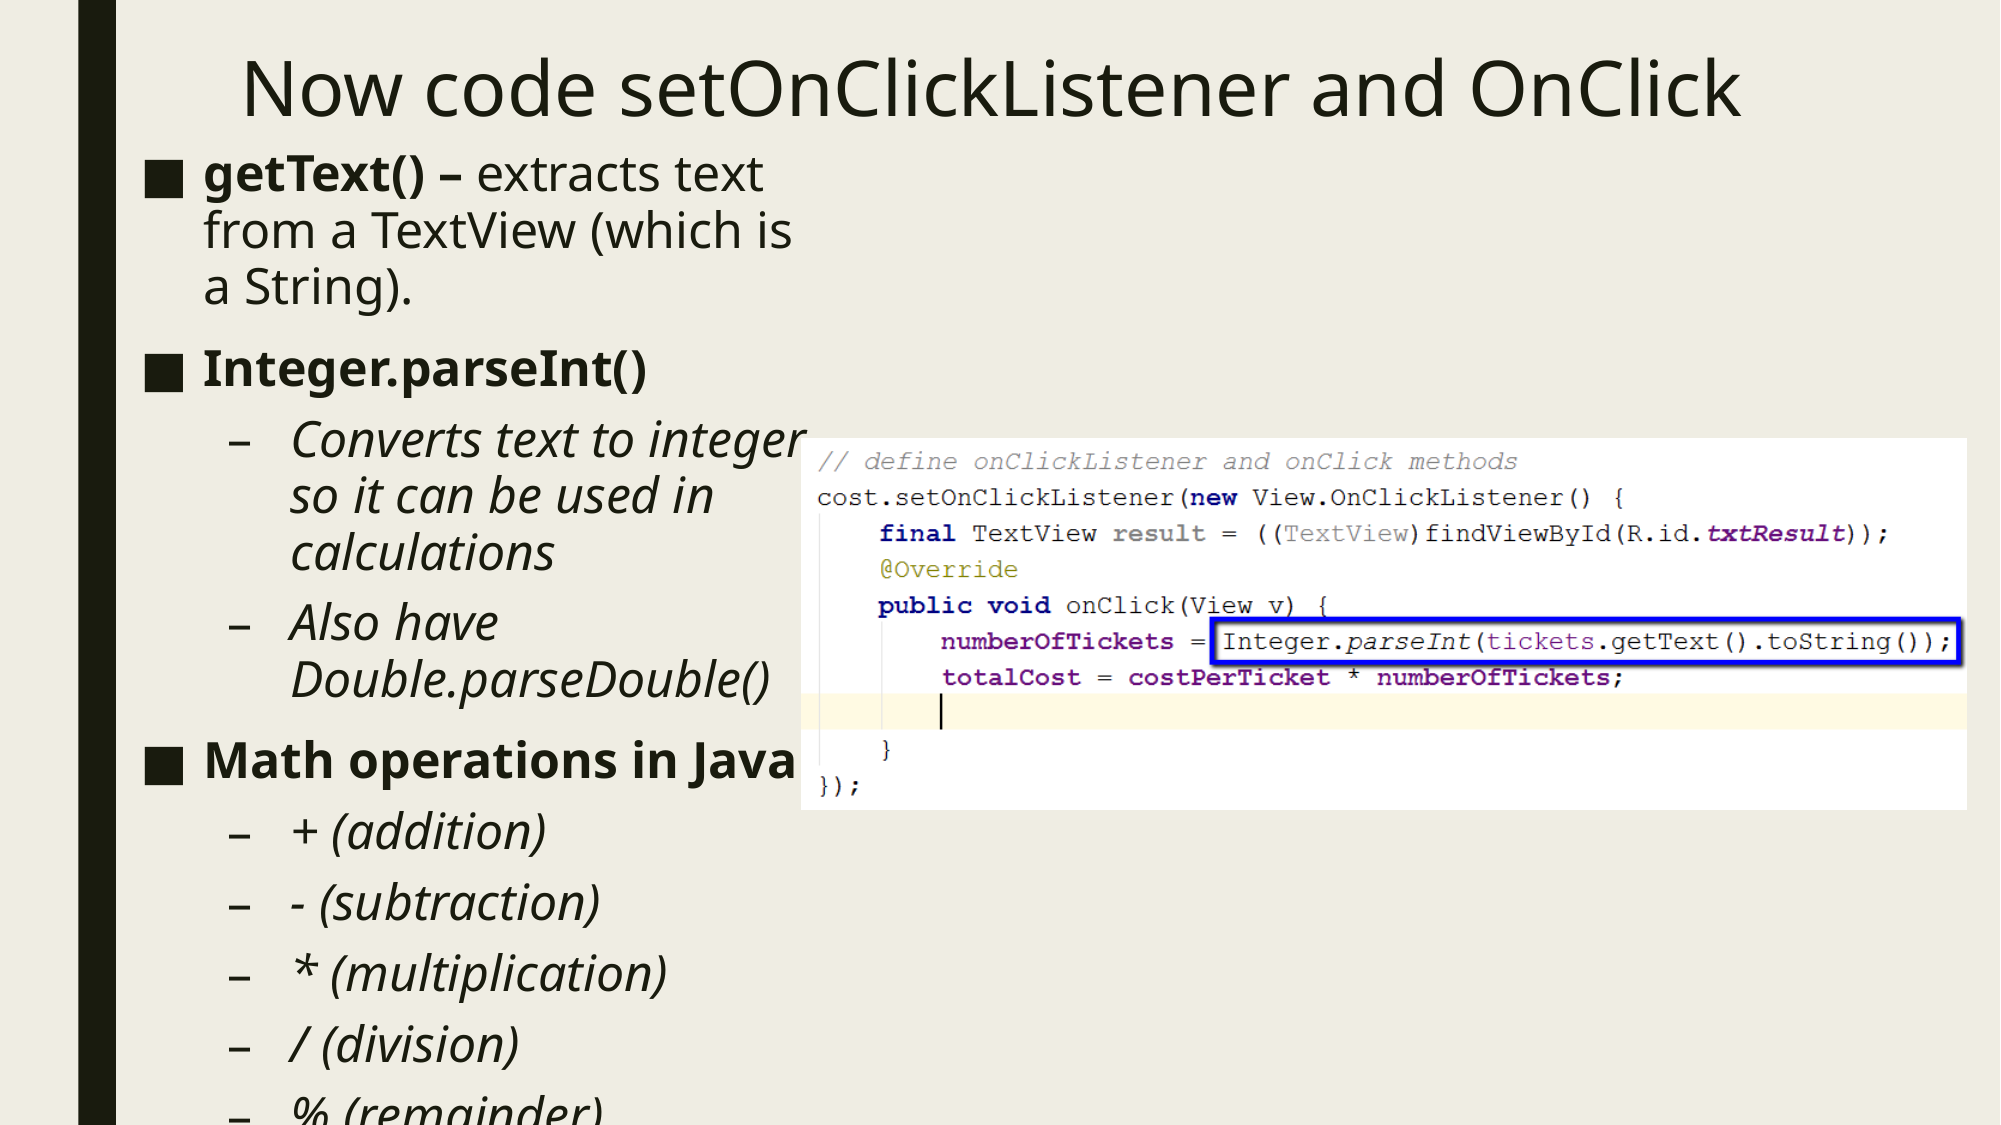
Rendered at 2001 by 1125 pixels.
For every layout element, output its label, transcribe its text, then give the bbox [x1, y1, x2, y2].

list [801, 438, 1967, 810]
title Now code setOnClickListener and OnClick [225, 43, 1800, 158]
list getText() – extracts text from a TextView (which is a String). Integer.parseInt() Converts text to integer so it can be used in calculations Also have Double.parseDouble() Math operations in Java + (addition) - (subtraction) * (multiplication) / (division) % (remainder) [125, 139, 839, 1110]
